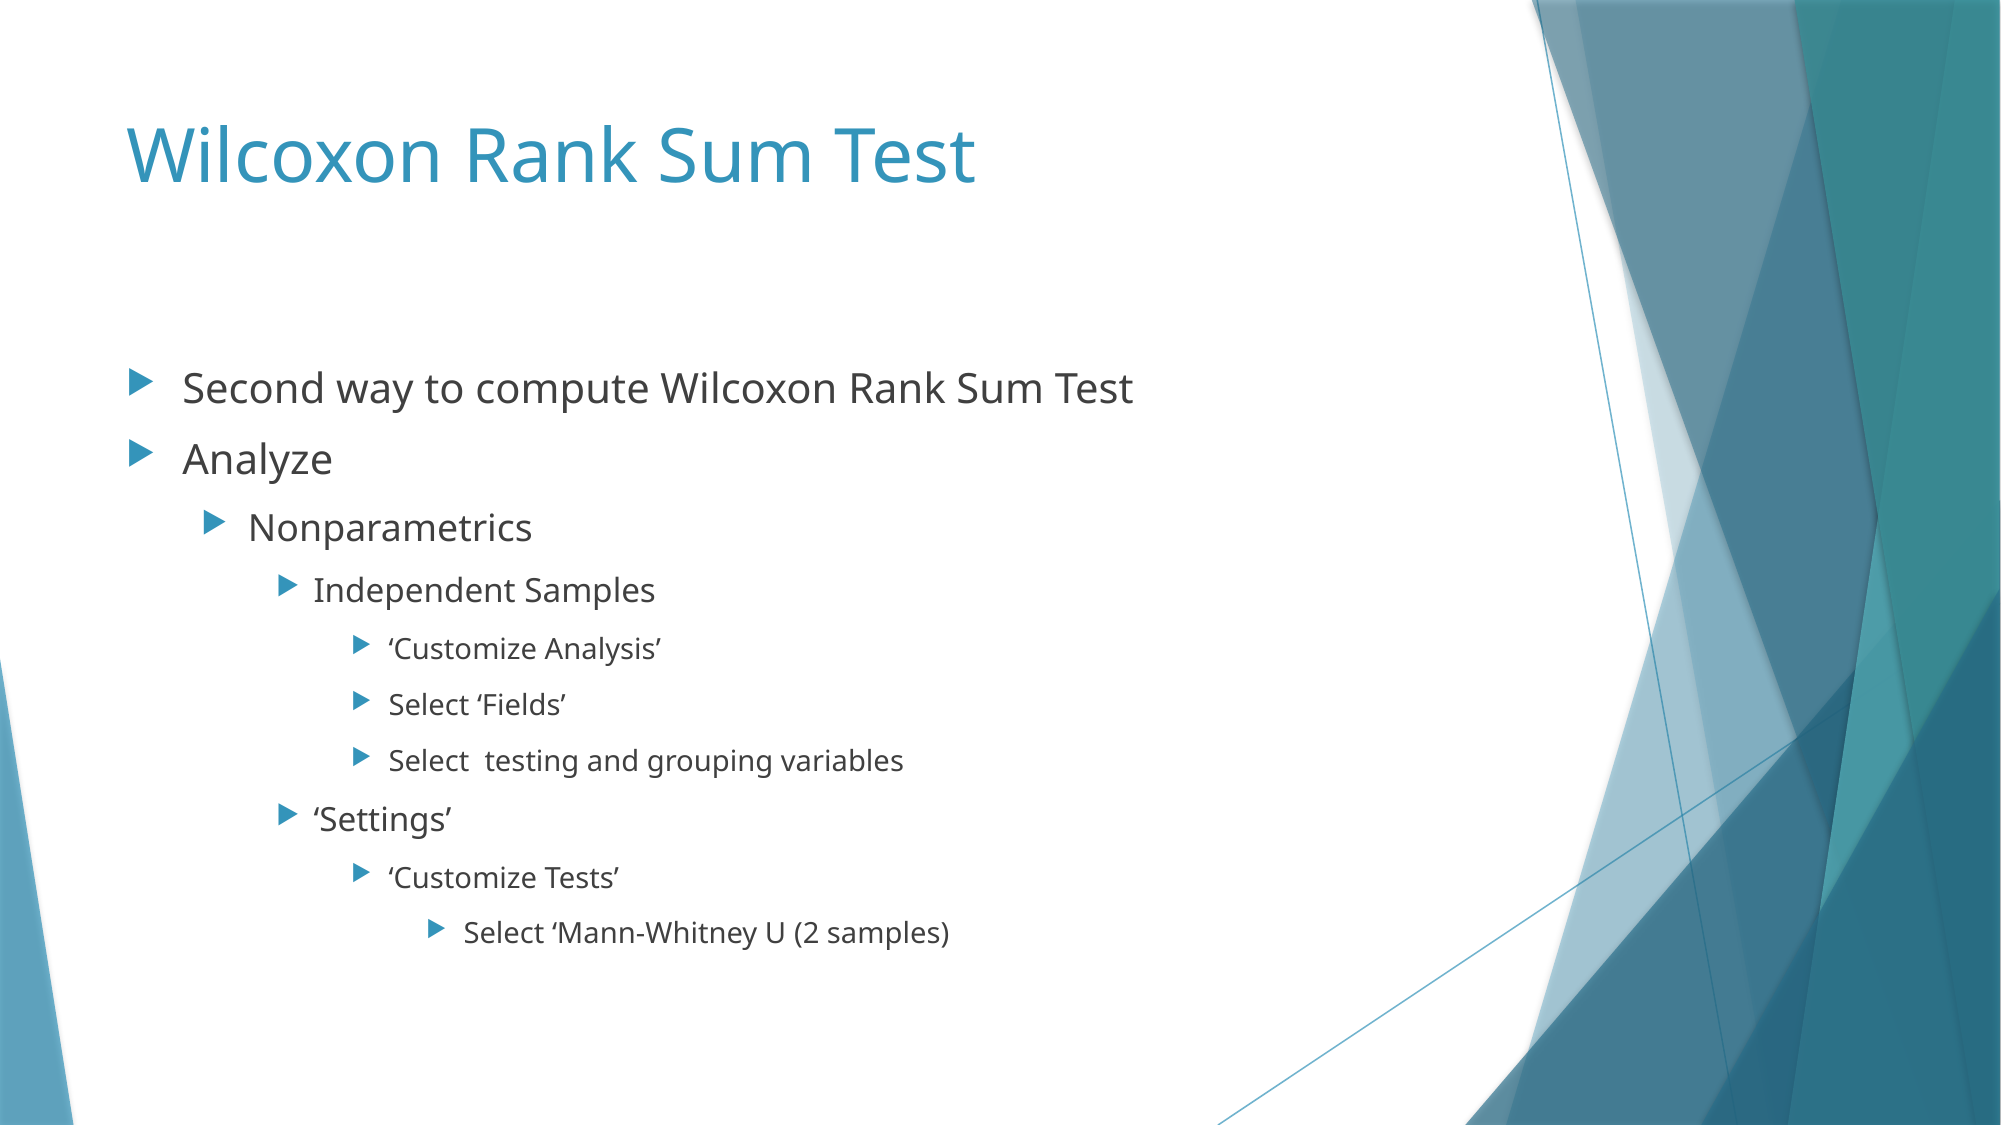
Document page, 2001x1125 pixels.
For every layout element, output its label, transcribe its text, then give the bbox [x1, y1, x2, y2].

title Wilcoxon Rank Sum Test [111, 99, 1522, 317]
list Second way to compute Wilcoxon Rank Sum Test Analyze Nonparametrics Independent Samples ‘Customize Analysis’ Select ‘Fields’ Select testing and grouping variables ‘Settings’ ‘Customize Tests’ Select ‘Mann-Whitney U (2 samples) [111, 354, 1522, 992]
